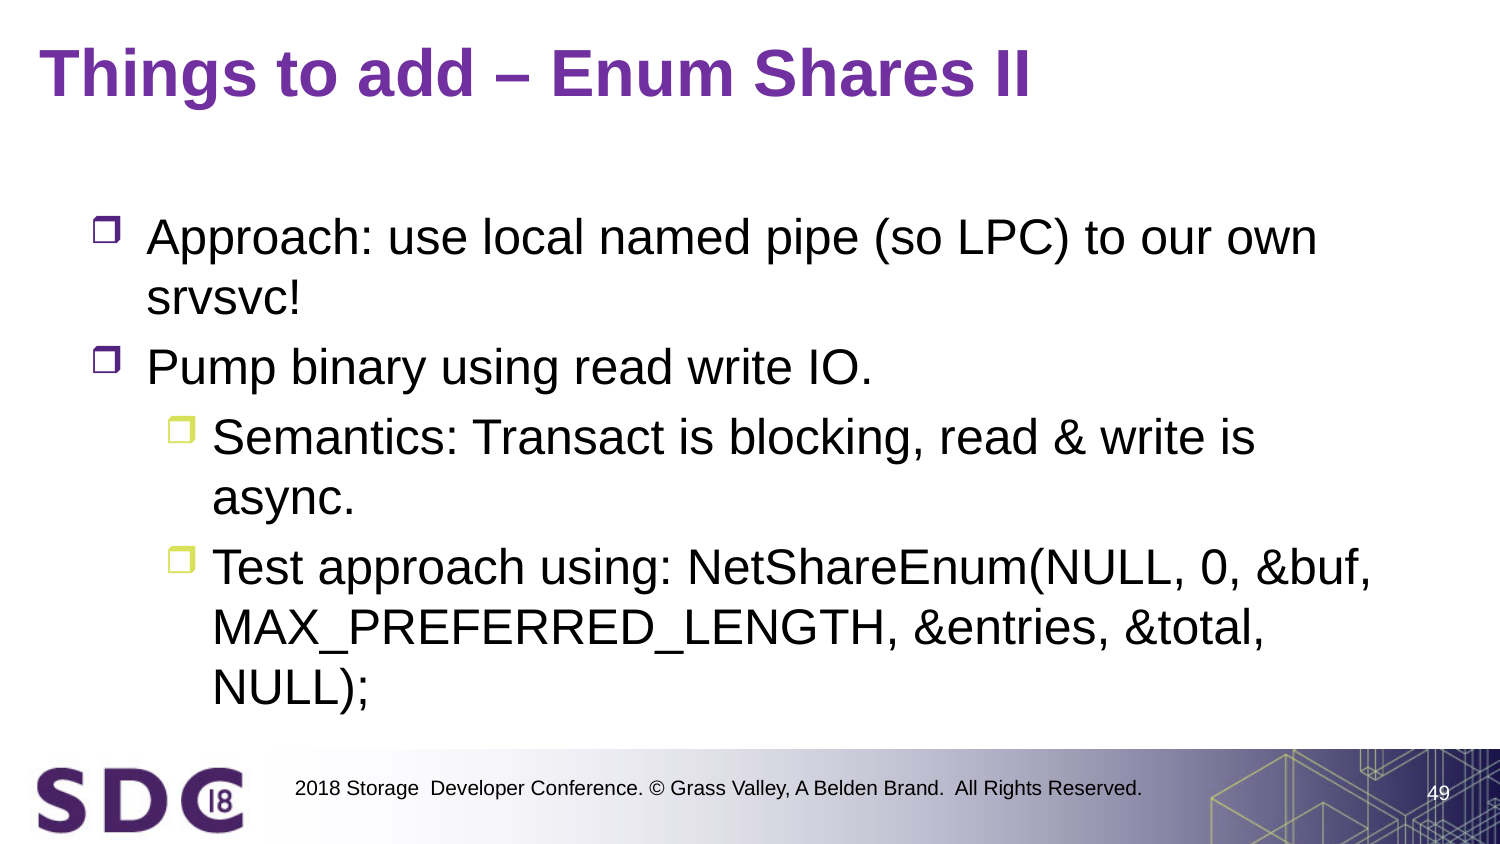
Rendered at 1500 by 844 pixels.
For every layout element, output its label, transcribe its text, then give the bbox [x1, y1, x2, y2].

title Things to add – Enum Shares II [24, 0, 1375, 141]
picture [0, 749, 1500, 844]
list Approach: use local named pipe (so LPC) to our own srvsvc! Pump binary using read write IO. Semantics: Transact is blocking, read & write is async. Test approach using: NetShareEnum(NULL, 0, &buf, MAX_PREFERRED_LENGTH, &entries, &total, NULL); [75, 196, 1425, 666]
